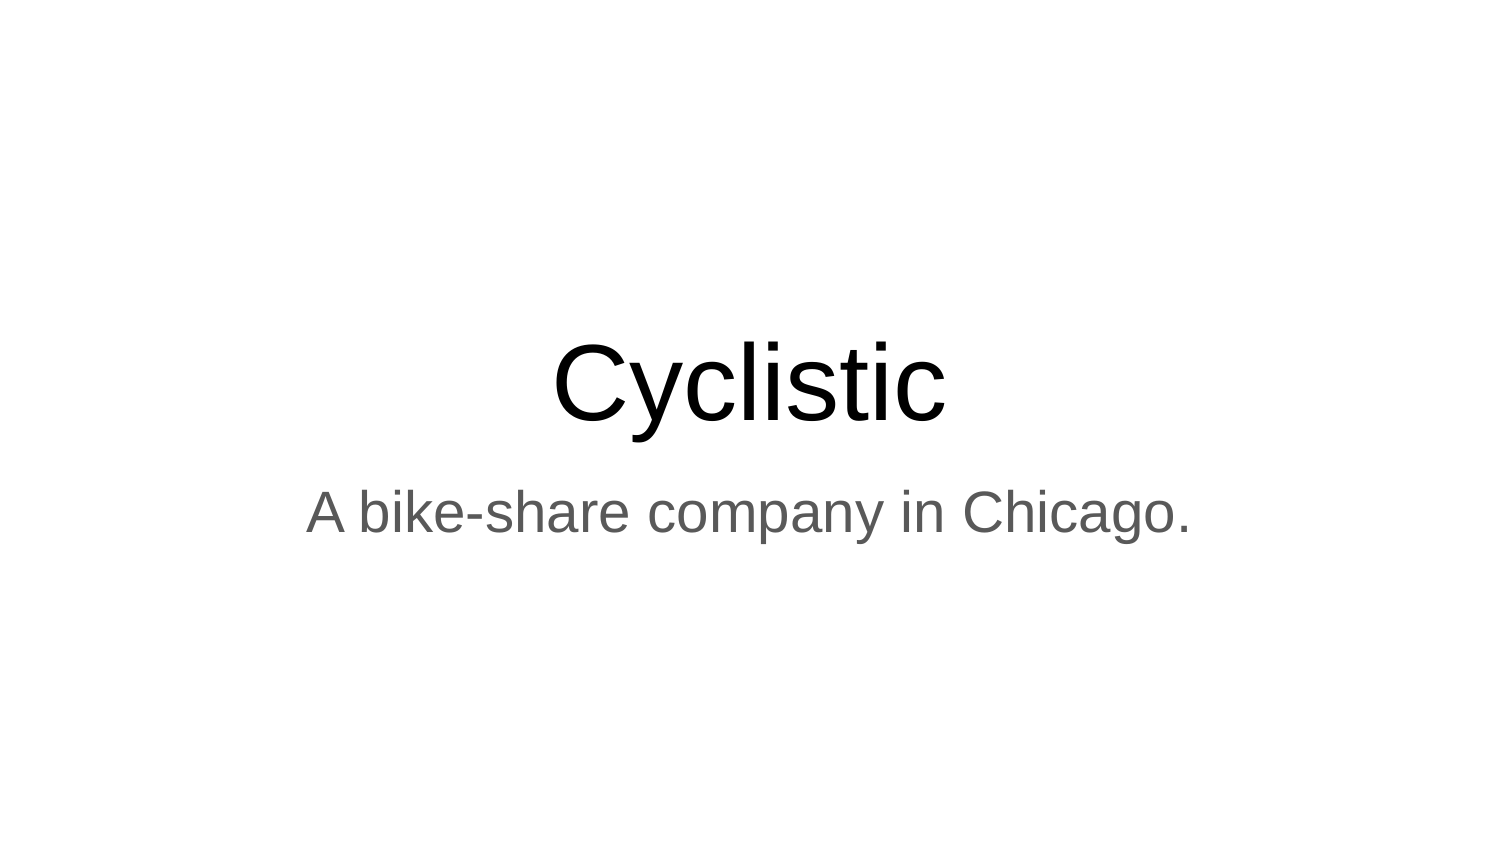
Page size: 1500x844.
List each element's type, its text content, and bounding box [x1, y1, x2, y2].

subtitle A bike-share company in Chicago. [51, 464, 1449, 595]
title Cyclistic [51, 122, 1449, 459]
